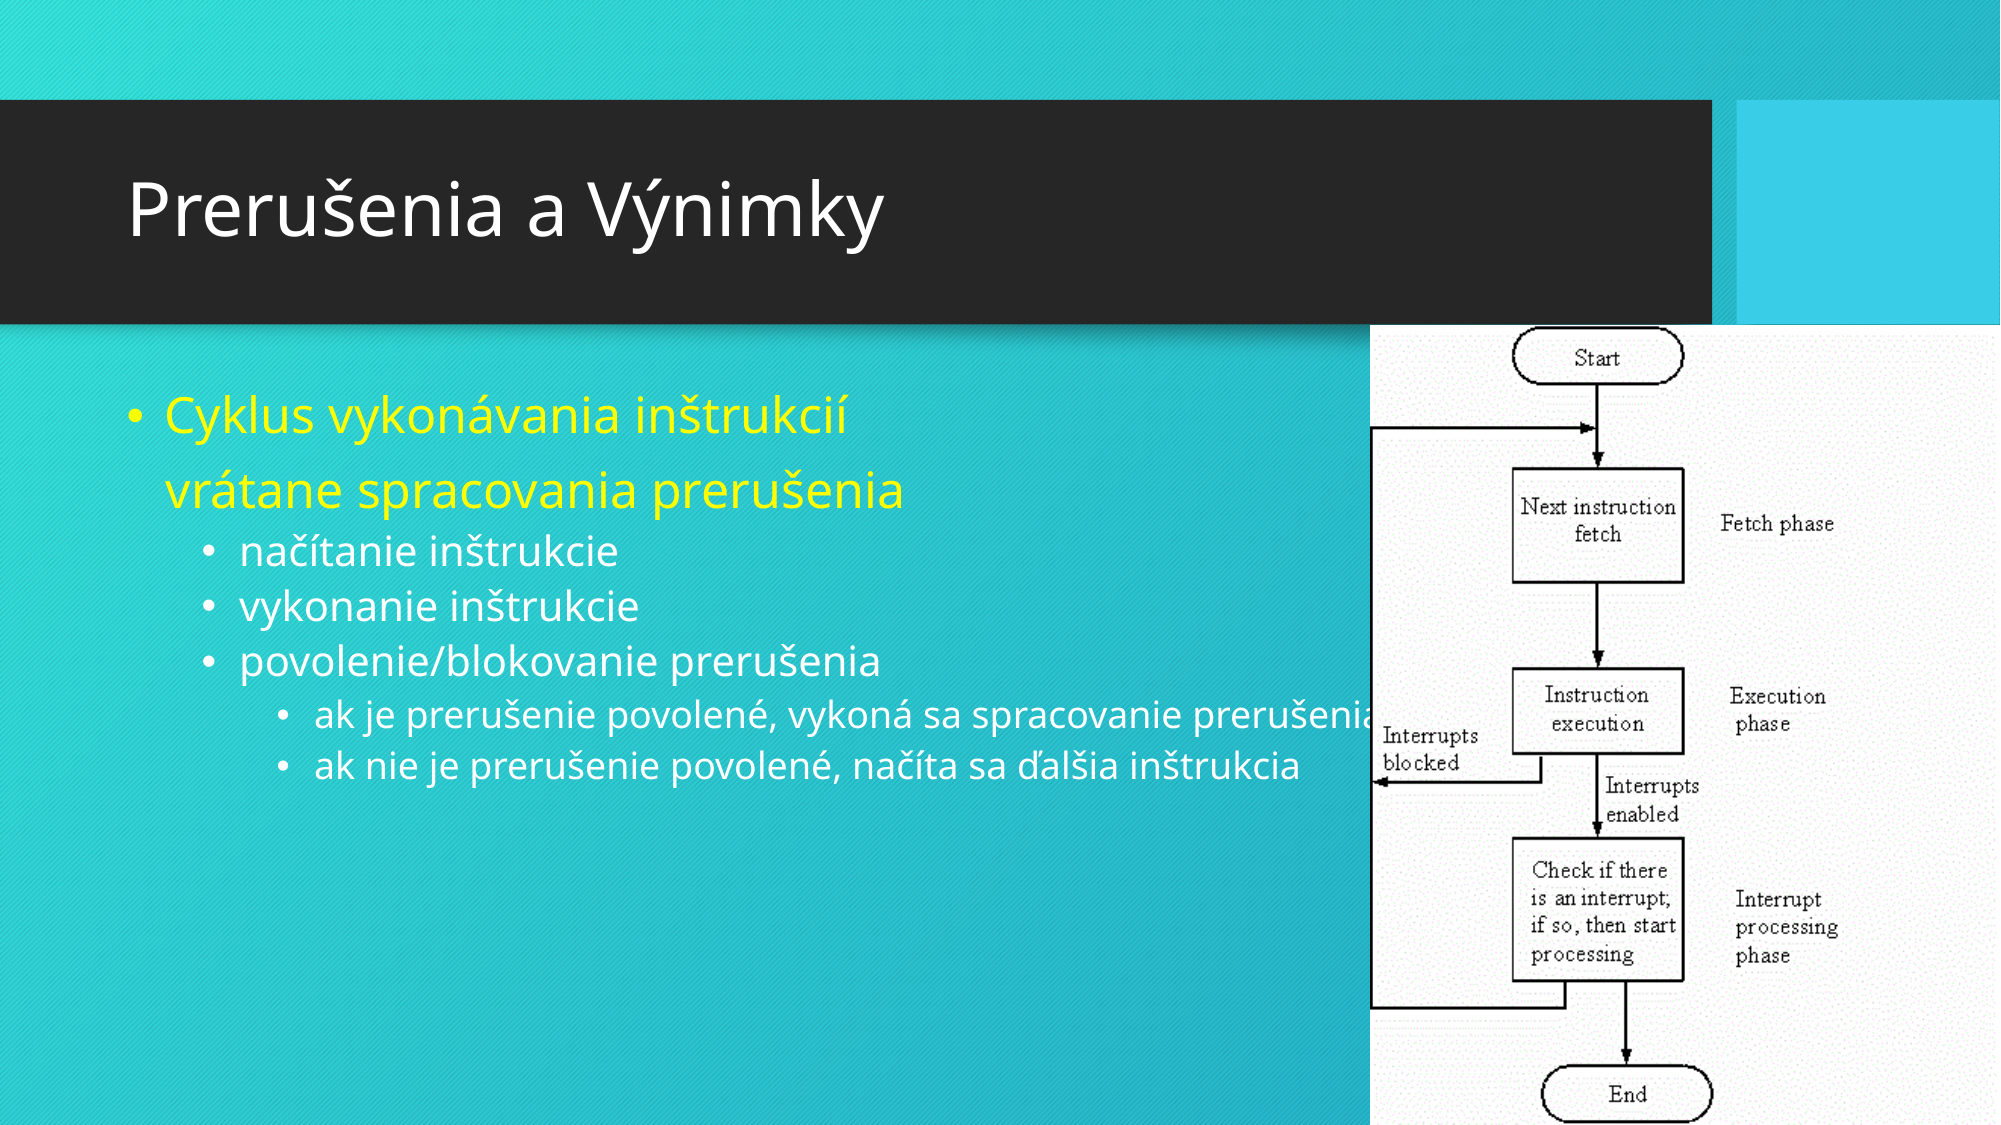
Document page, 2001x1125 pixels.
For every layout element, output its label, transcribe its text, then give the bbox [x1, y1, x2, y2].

title Prerušenia a Výnimky [111, 123, 1689, 301]
picture [0, 325, 2000, 1125]
list Cyklus vykonávania inštrukcií vrátane spracovania prerušenia načítanie inštrukcie vykonanie inštrukcie povolenie/blokovanie prerušenia ak je prerušenie povolené, vykoná sa spracovanie prerušenia ak nie je prerušenie povolené, načíta sa ďalšia inštrukcia [111, 383, 1370, 974]
